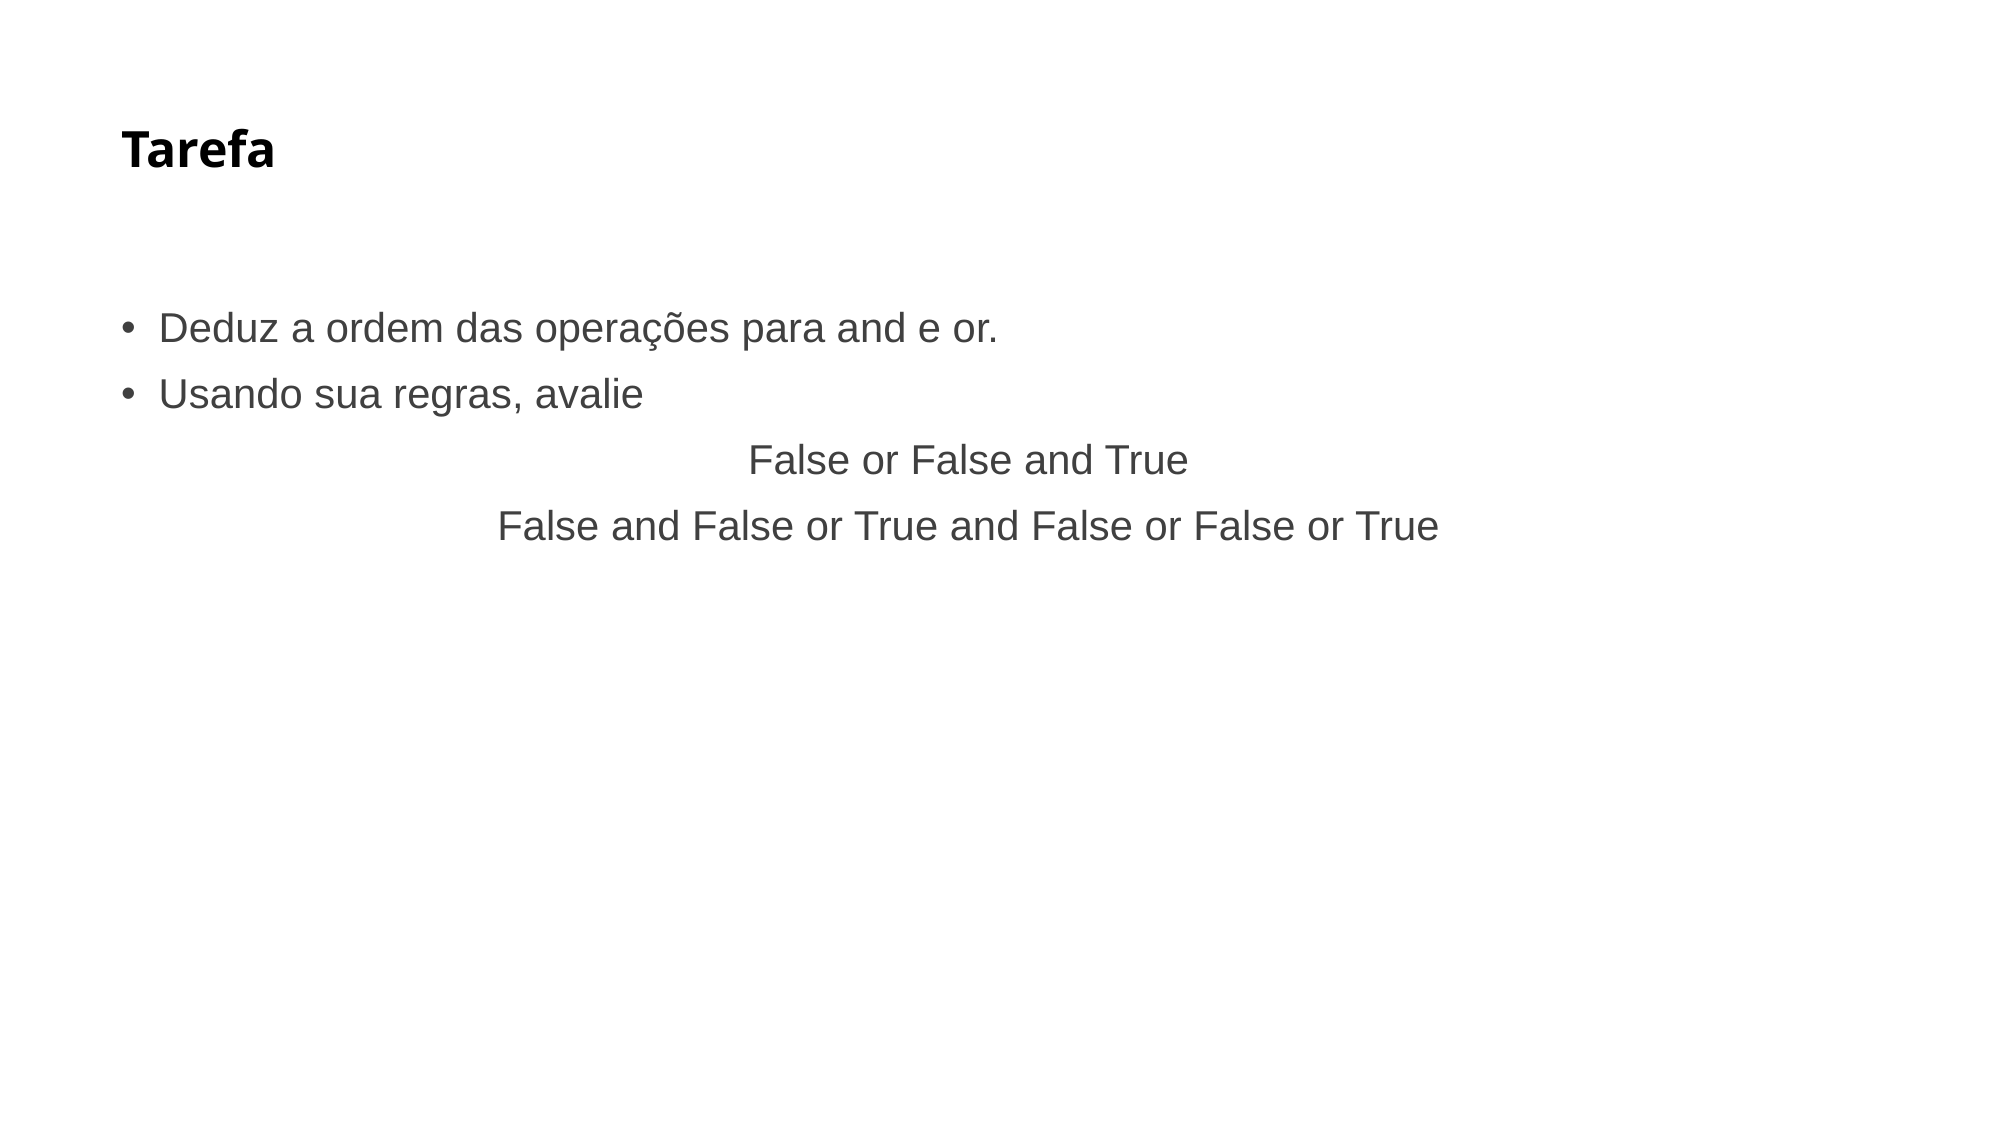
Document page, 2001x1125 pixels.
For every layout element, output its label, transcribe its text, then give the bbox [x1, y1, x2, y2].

title Tarefa [106, 42, 1832, 260]
list Deduz a ordem das operações para and e or. Usando sua regras, avalie False or False and True False and False or True and False or False or True [106, 299, 1832, 1014]
